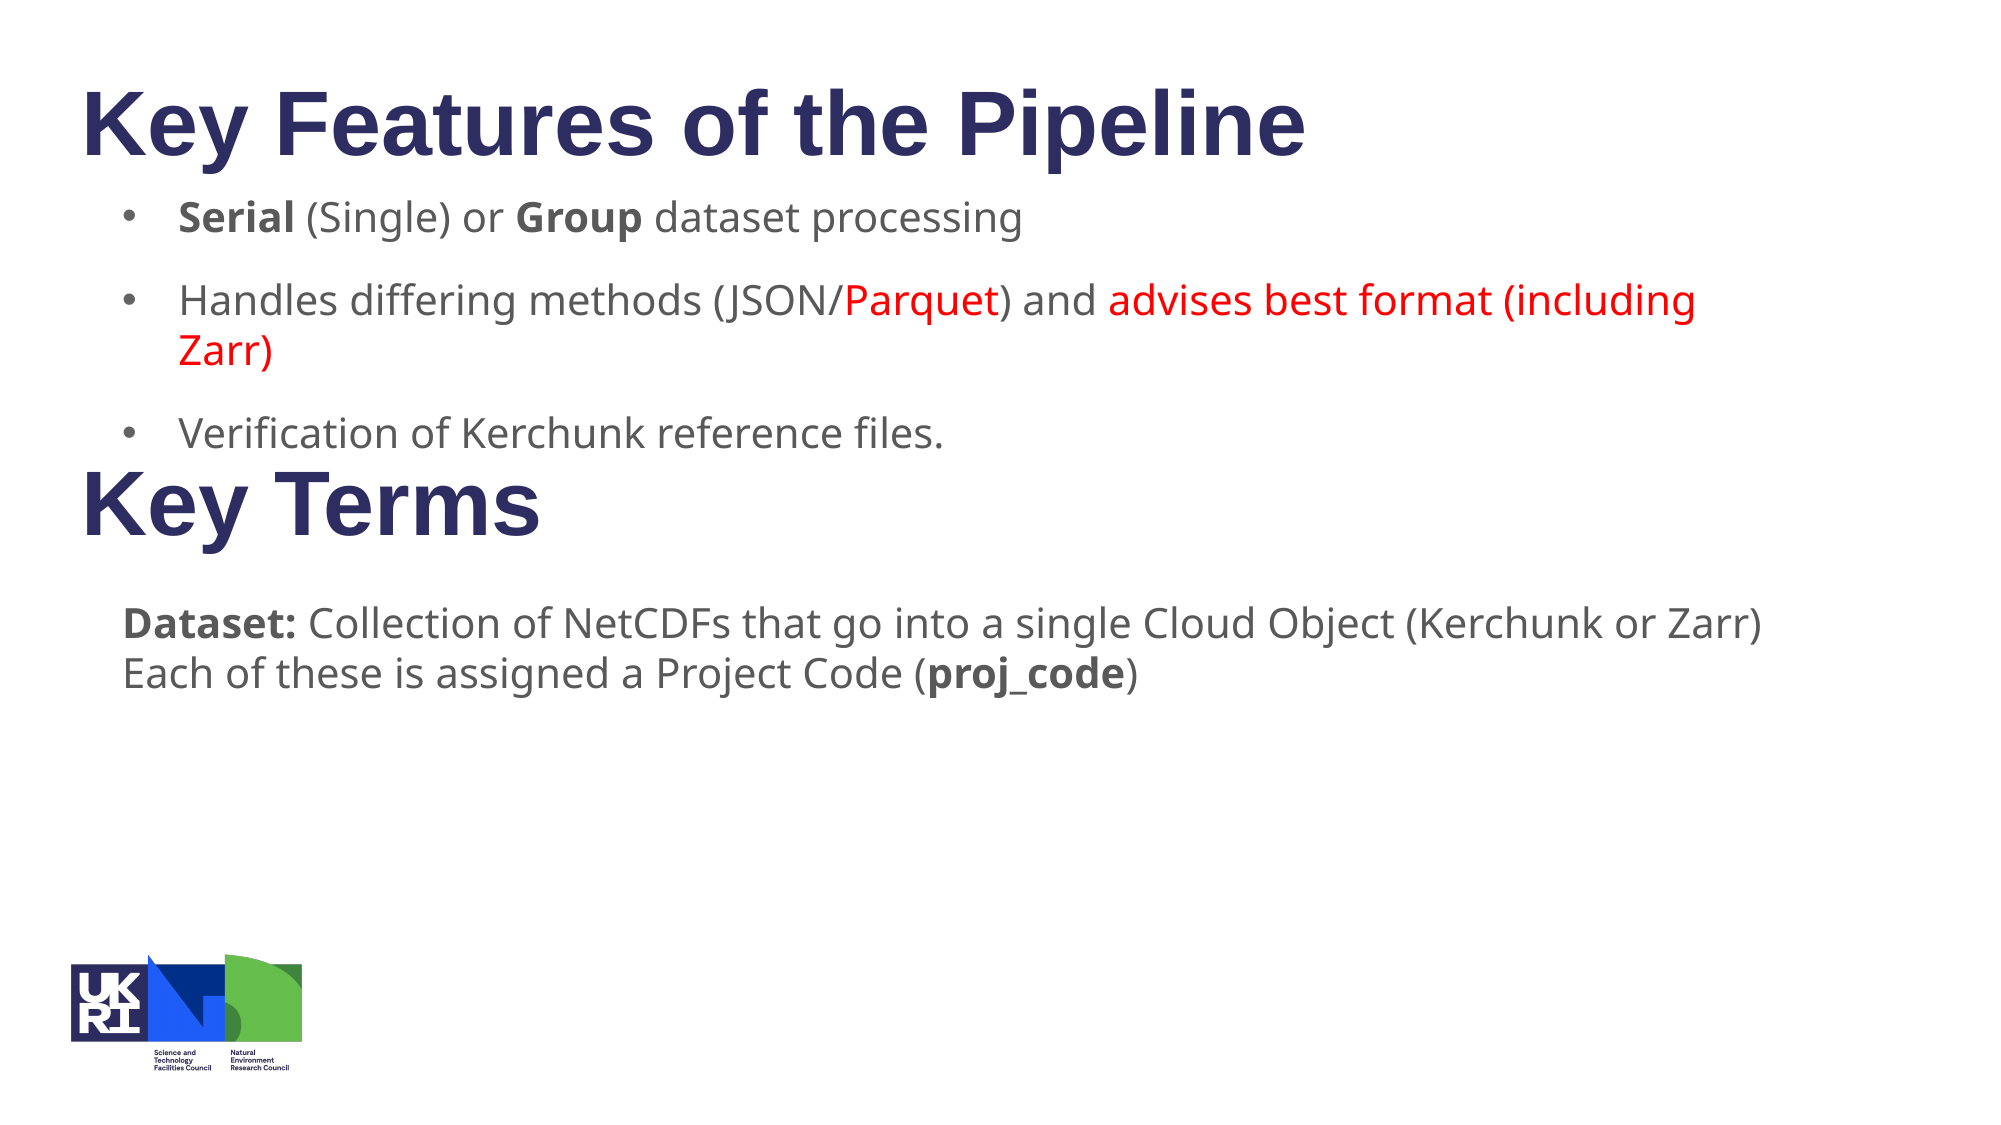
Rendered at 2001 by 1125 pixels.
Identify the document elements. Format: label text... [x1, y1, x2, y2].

picture [57, 944, 324, 1080]
text_box Serial (Single) or Group dataset processing Handles differing methods (JSON/Parquet) and advises best format (including Zarr) Verification of Kerchunk reference files. [107, 182, 1806, 436]
text_box Key Features of the Pipeline [66, 56, 1983, 183]
text_box Key Terms [66, 436, 1983, 563]
text_box Dataset: Collection of NetCDFs that go into a single Cloud Object (Kerchunk or Zarr) Each of these is assigned a Project Code (proj_code) [107, 589, 1806, 843]
